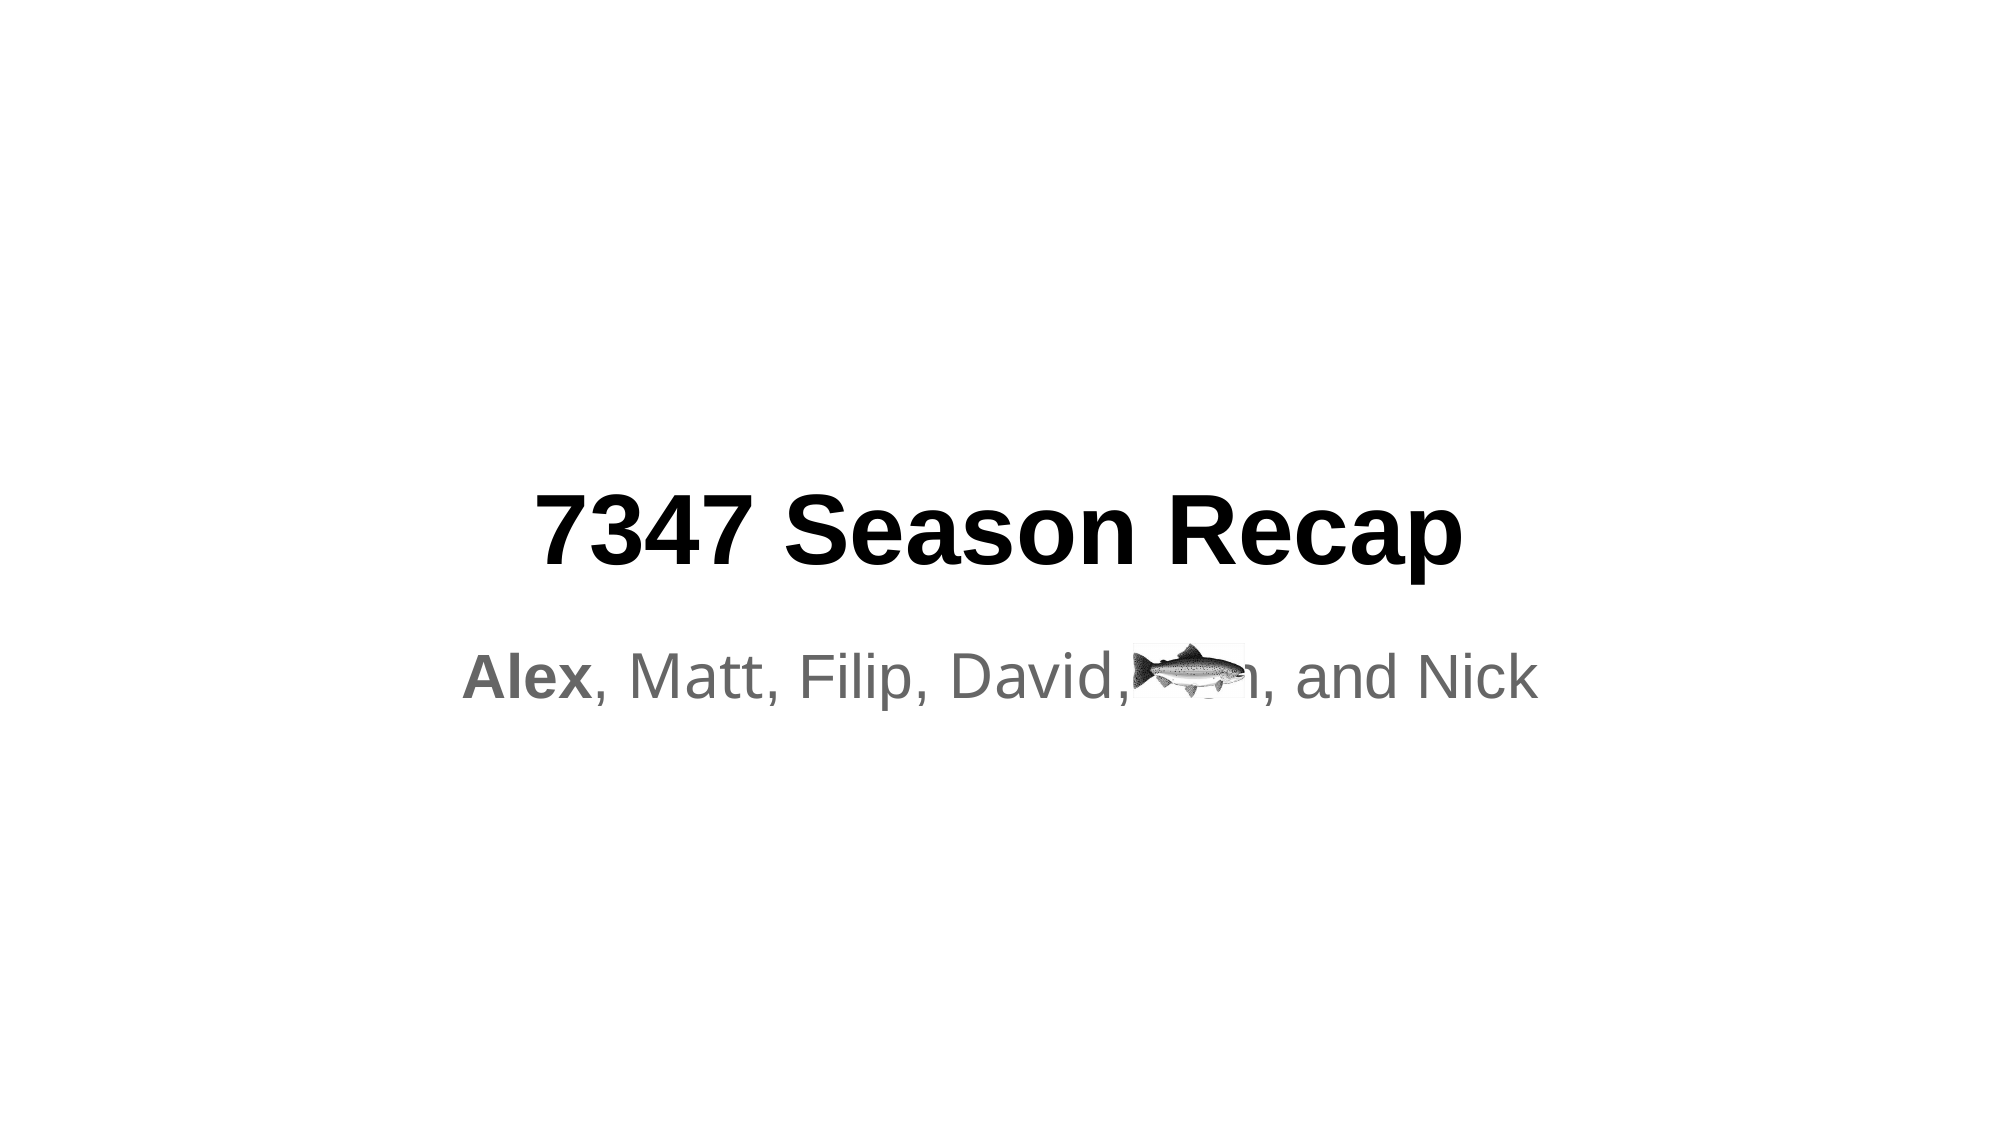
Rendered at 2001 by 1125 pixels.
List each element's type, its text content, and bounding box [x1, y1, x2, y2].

picture [1133, 643, 1245, 698]
title 7347 Season Recap [150, 346, 1850, 600]
subtitle Alex, Matt, Filip, David, Ben, and Nick [150, 621, 1850, 793]
